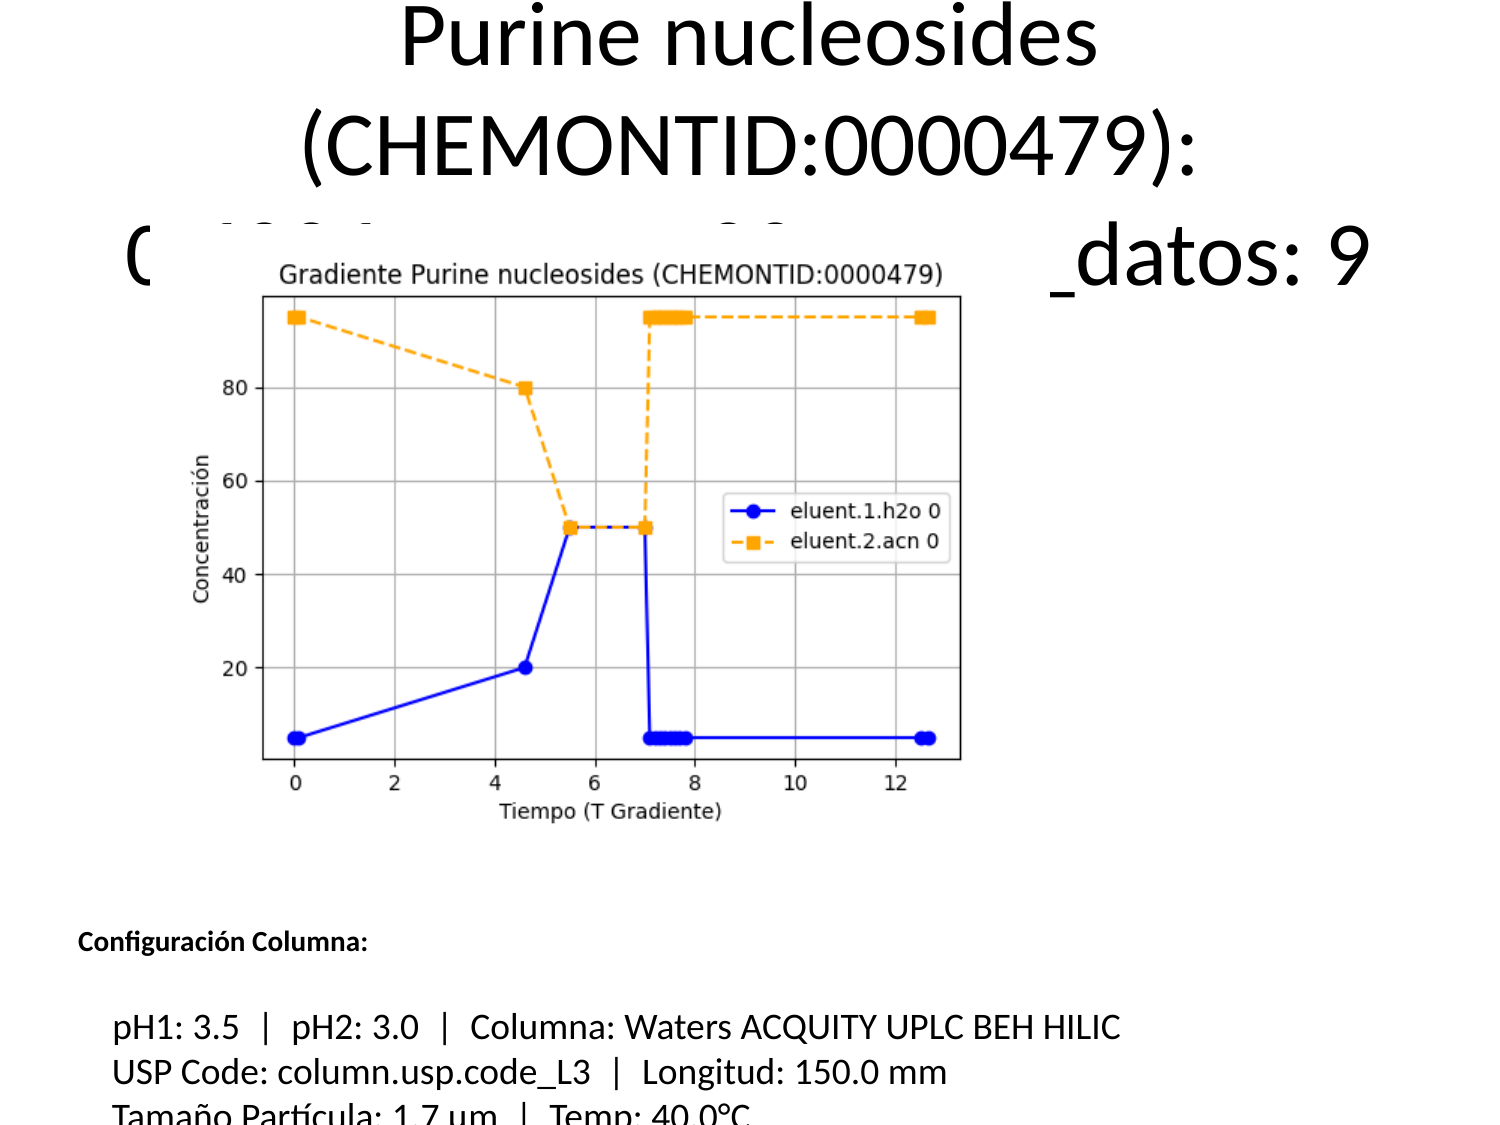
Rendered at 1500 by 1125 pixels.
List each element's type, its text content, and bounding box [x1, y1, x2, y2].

text_box Configuración Columna: pH1: 3.5 | pH2: 3.0 | Columna: Waters ACQUITY UPLC BEH HILIC USP Code: column.usp.code_L3 | Longitud: 150.0 mm Tamaño Partícula: 1.7 µm | Temp: 40.0°C Flujo: 0.6 mL/min | T0: 0.55125 min [63, 869, 1137, 1125]
picture [149, 224, 1051, 826]
title Purine nucleosides (CHEMONTID:0000479): 0.6886099743988107, n_datos: 9 [75, 45, 1425, 233]
